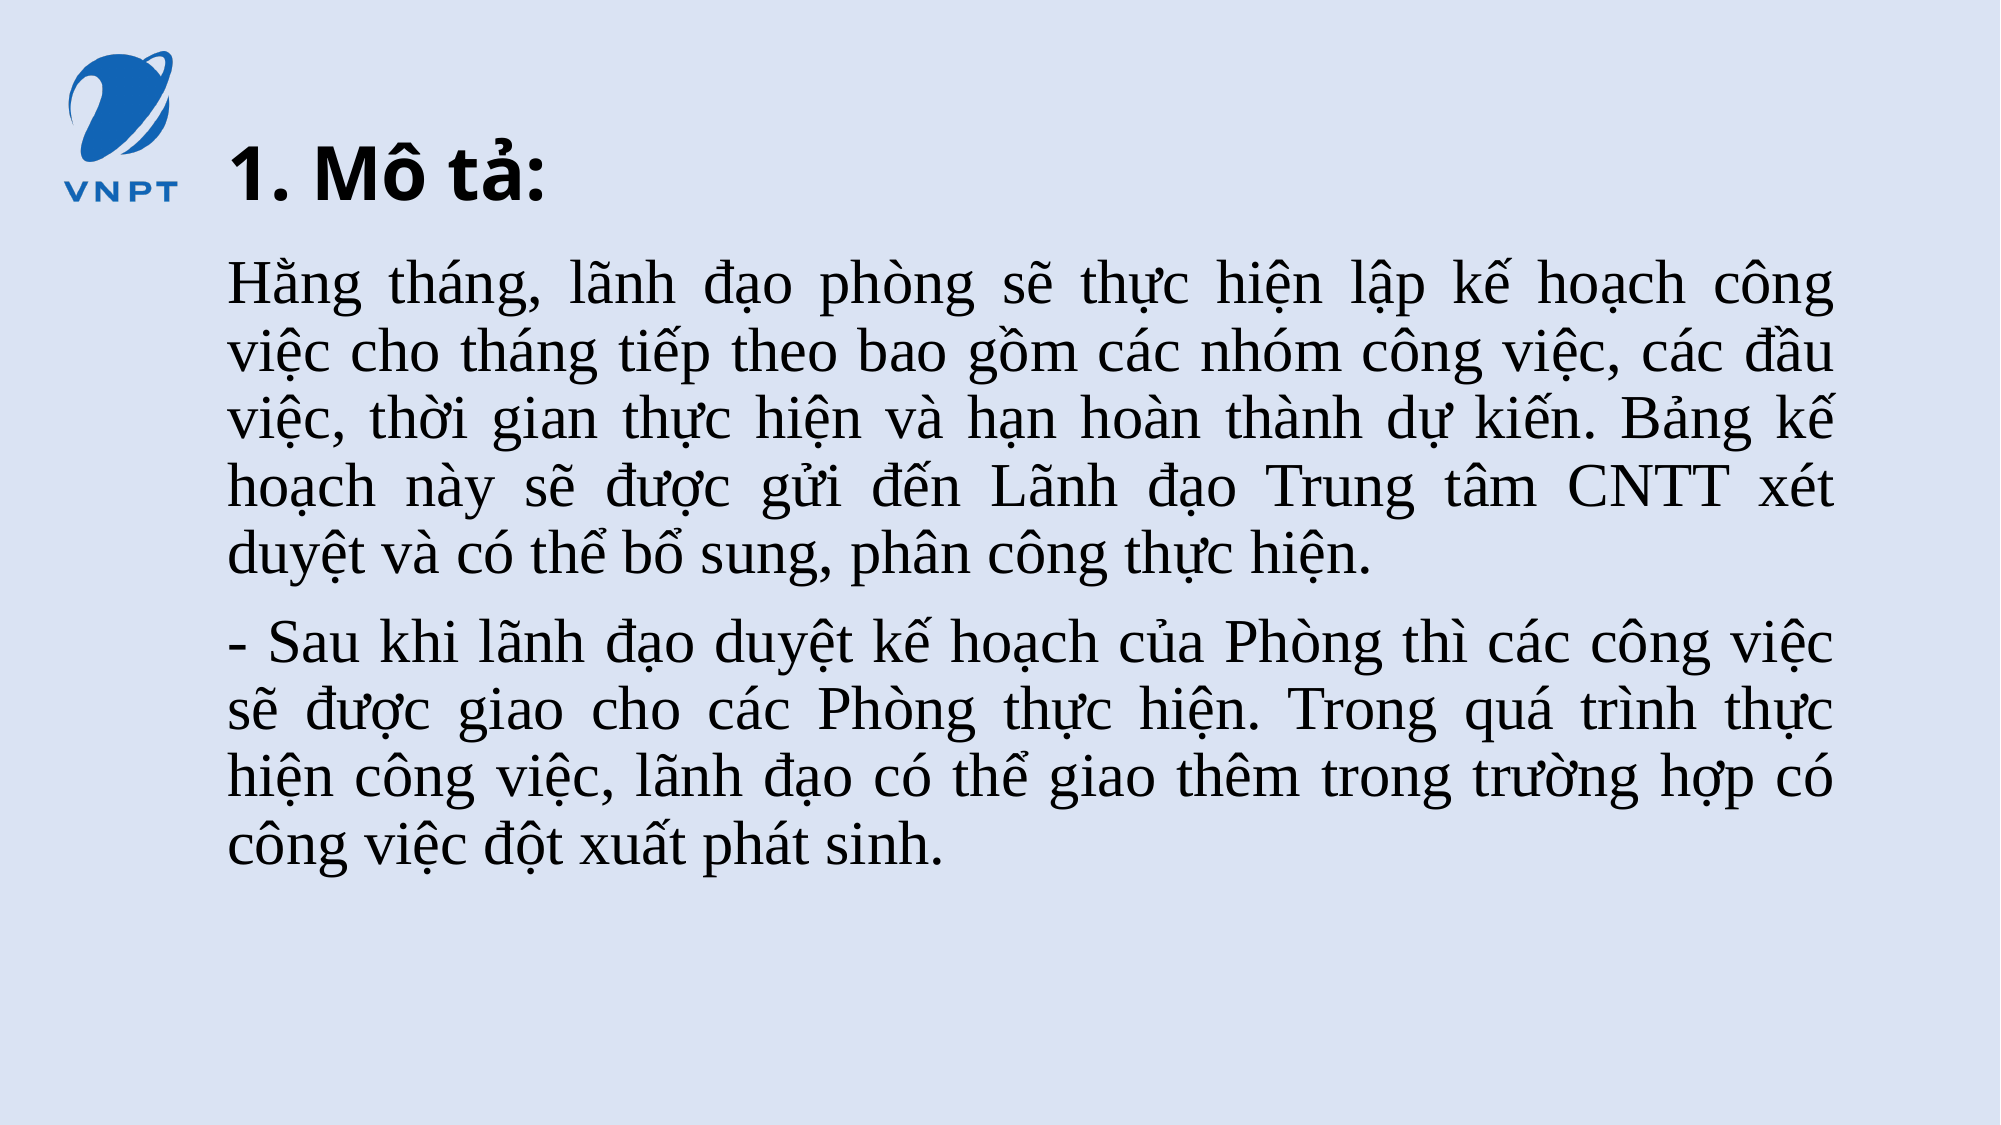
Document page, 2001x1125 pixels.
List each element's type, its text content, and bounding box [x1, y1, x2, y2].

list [63, 51, 178, 202]
list Hằng tháng, lãnh đạo phòng sẽ thực hiện lập kế hoạch công việc cho tháng tiếp theo bao gồm các nhóm công việc, các đầu việc, thời gian thực hiện và hạn hoàn thành dự kiến. Bảng kế hoạch này sẽ được gửi đến Lãnh đạo Trung tâm CNTT xét duyệt và có thể bổ sung, phân công thực hiện. - Sau khi lãnh đạo duyệt kế hoạch của Phòng thì các công việc sẽ được giao cho các Phòng thực hiện. Trong quá trình thực hiện công việc, lãnh đạo có thể giao thêm trong trường hợp có công việc đột xuất phát sinh. [212, 242, 1852, 963]
title 1. Mô tả: [212, 75, 1852, 225]
